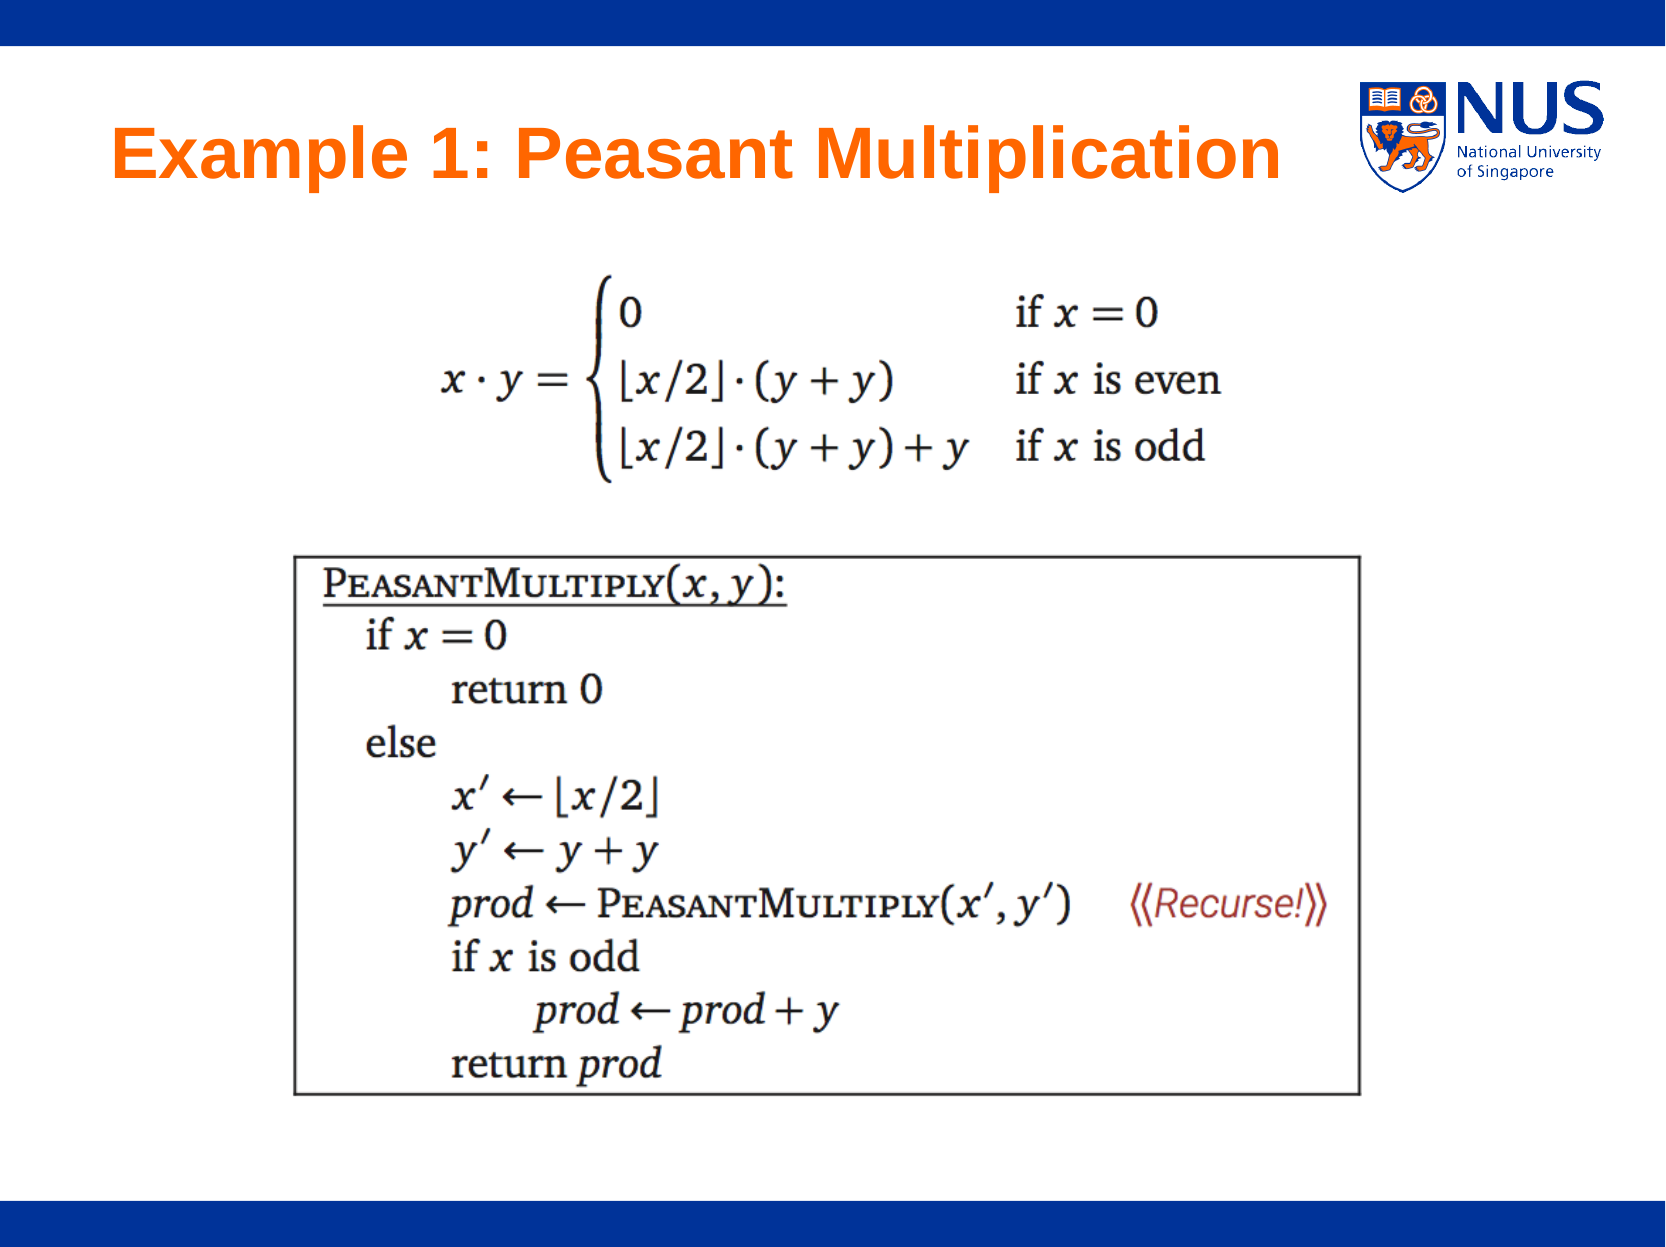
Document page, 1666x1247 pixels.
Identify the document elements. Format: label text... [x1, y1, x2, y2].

text_box Example 1: Peasant Multiplication [95, 98, 1396, 306]
picture [248, 274, 1396, 1116]
picture [1350, 70, 1615, 201]
